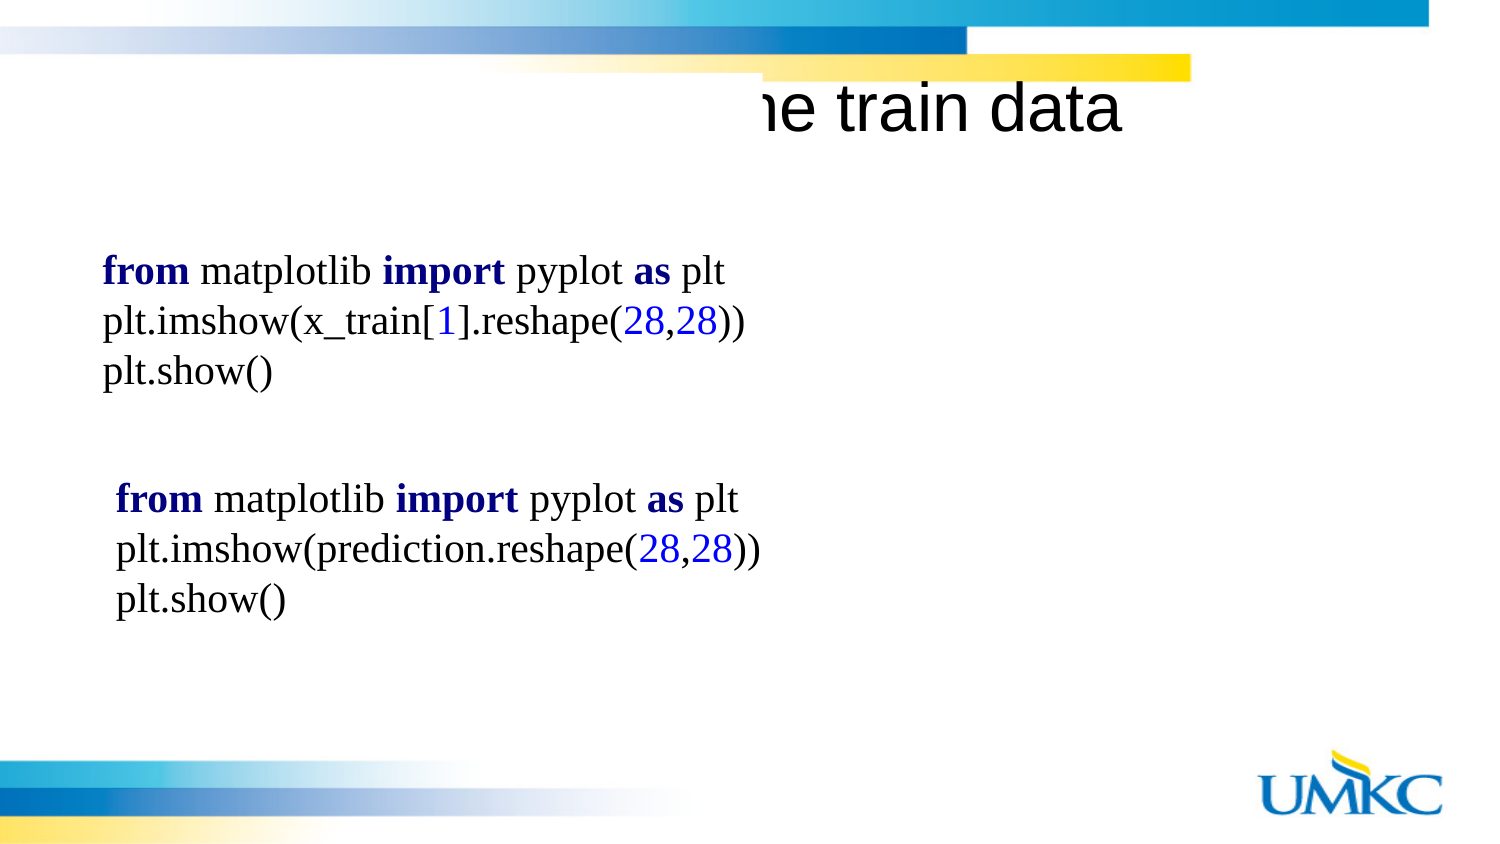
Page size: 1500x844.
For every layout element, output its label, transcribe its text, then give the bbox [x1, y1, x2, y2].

text_box from matplotlib import pyplot as plt plt.imshow(prediction.reshape(28,28)) plt.show() [100, 463, 777, 629]
picture [0, 0, 1500, 844]
title Visualizing the train data [75, 33, 1425, 175]
list from matplotlib import pyplot as plt plt.imshow(x_train[1].reshape(28,28)) plt.show() [87, 72, 763, 563]
